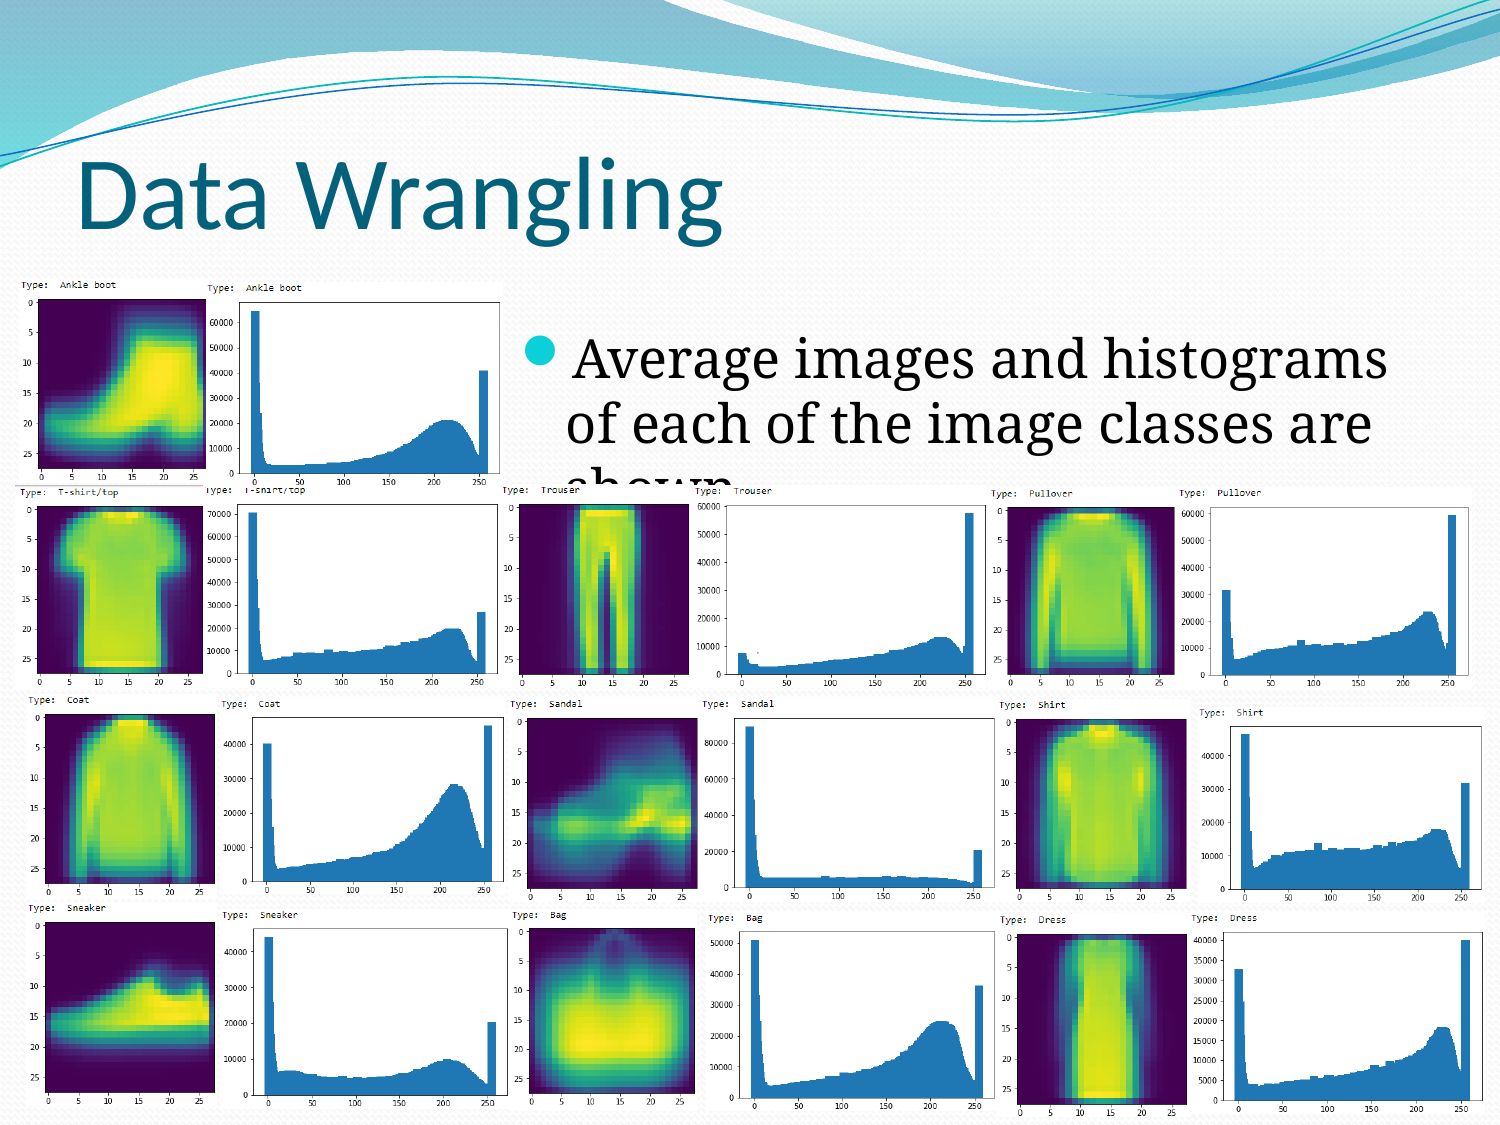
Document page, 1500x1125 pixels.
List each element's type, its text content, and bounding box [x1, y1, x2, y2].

list Average images and histograms of each of the image classes are shown [510, 317, 1425, 463]
picture [498, 483, 987, 688]
picture [26, 902, 218, 1107]
picture [219, 697, 1190, 902]
picture [706, 912, 1485, 1117]
picture [219, 909, 697, 1112]
picture [18, 279, 504, 488]
picture [988, 486, 1472, 690]
picture [15, 486, 199, 690]
picture [203, 495, 493, 688]
title Data Wrangling [75, 115, 1425, 250]
picture [27, 694, 218, 898]
picture [1197, 707, 1485, 903]
